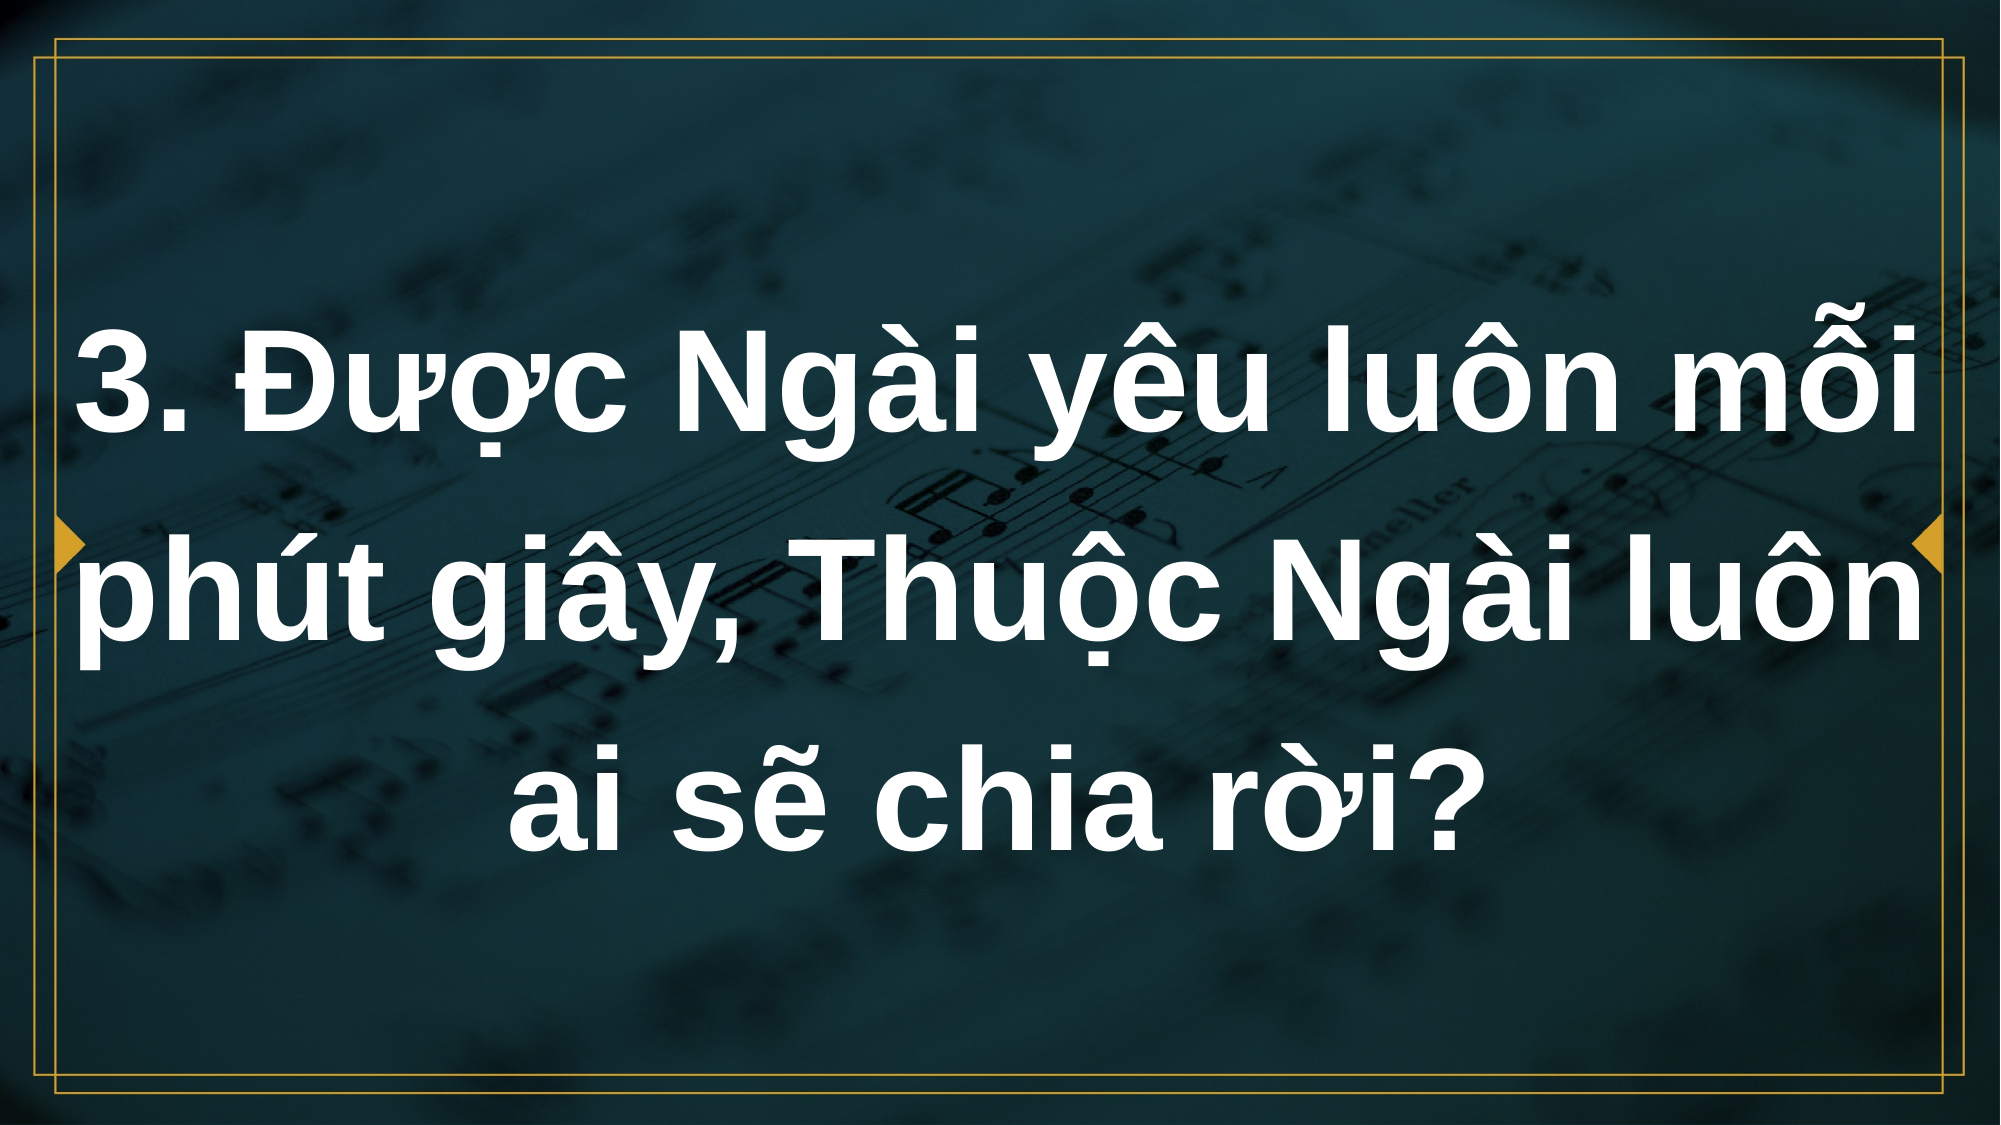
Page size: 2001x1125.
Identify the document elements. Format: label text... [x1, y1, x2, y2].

picture [0, 0, 2000, 1125]
title 3. Ðược Ngài yêu luôn mỗi phút giây, Thuộc Ngài luôn ai sẽ chia rời? [55, 53, 1945, 1077]
